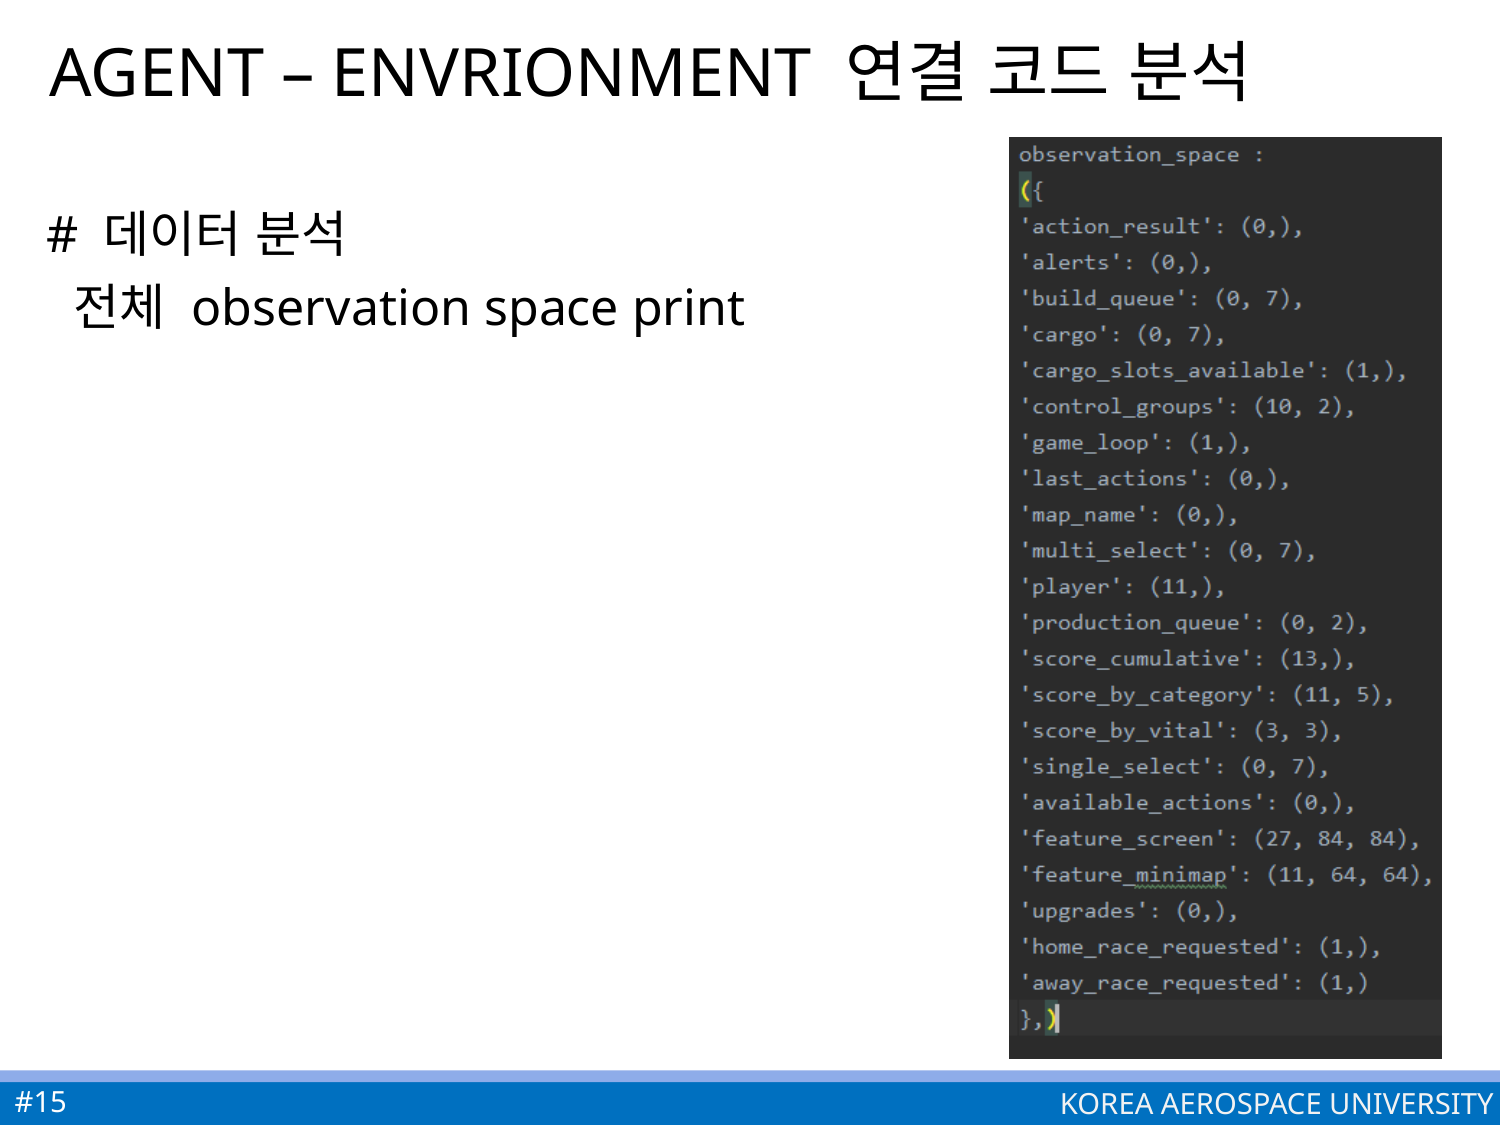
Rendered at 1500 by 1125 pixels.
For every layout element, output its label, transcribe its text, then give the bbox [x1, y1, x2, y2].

picture [1009, 137, 1442, 1059]
title Agent – Envrionment 연결 코드 분석 [17, 13, 1483, 126]
slide_number #15 [0, 1081, 325, 1125]
list # 데이터 분석 전체 observation space print [18, 195, 988, 1035]
